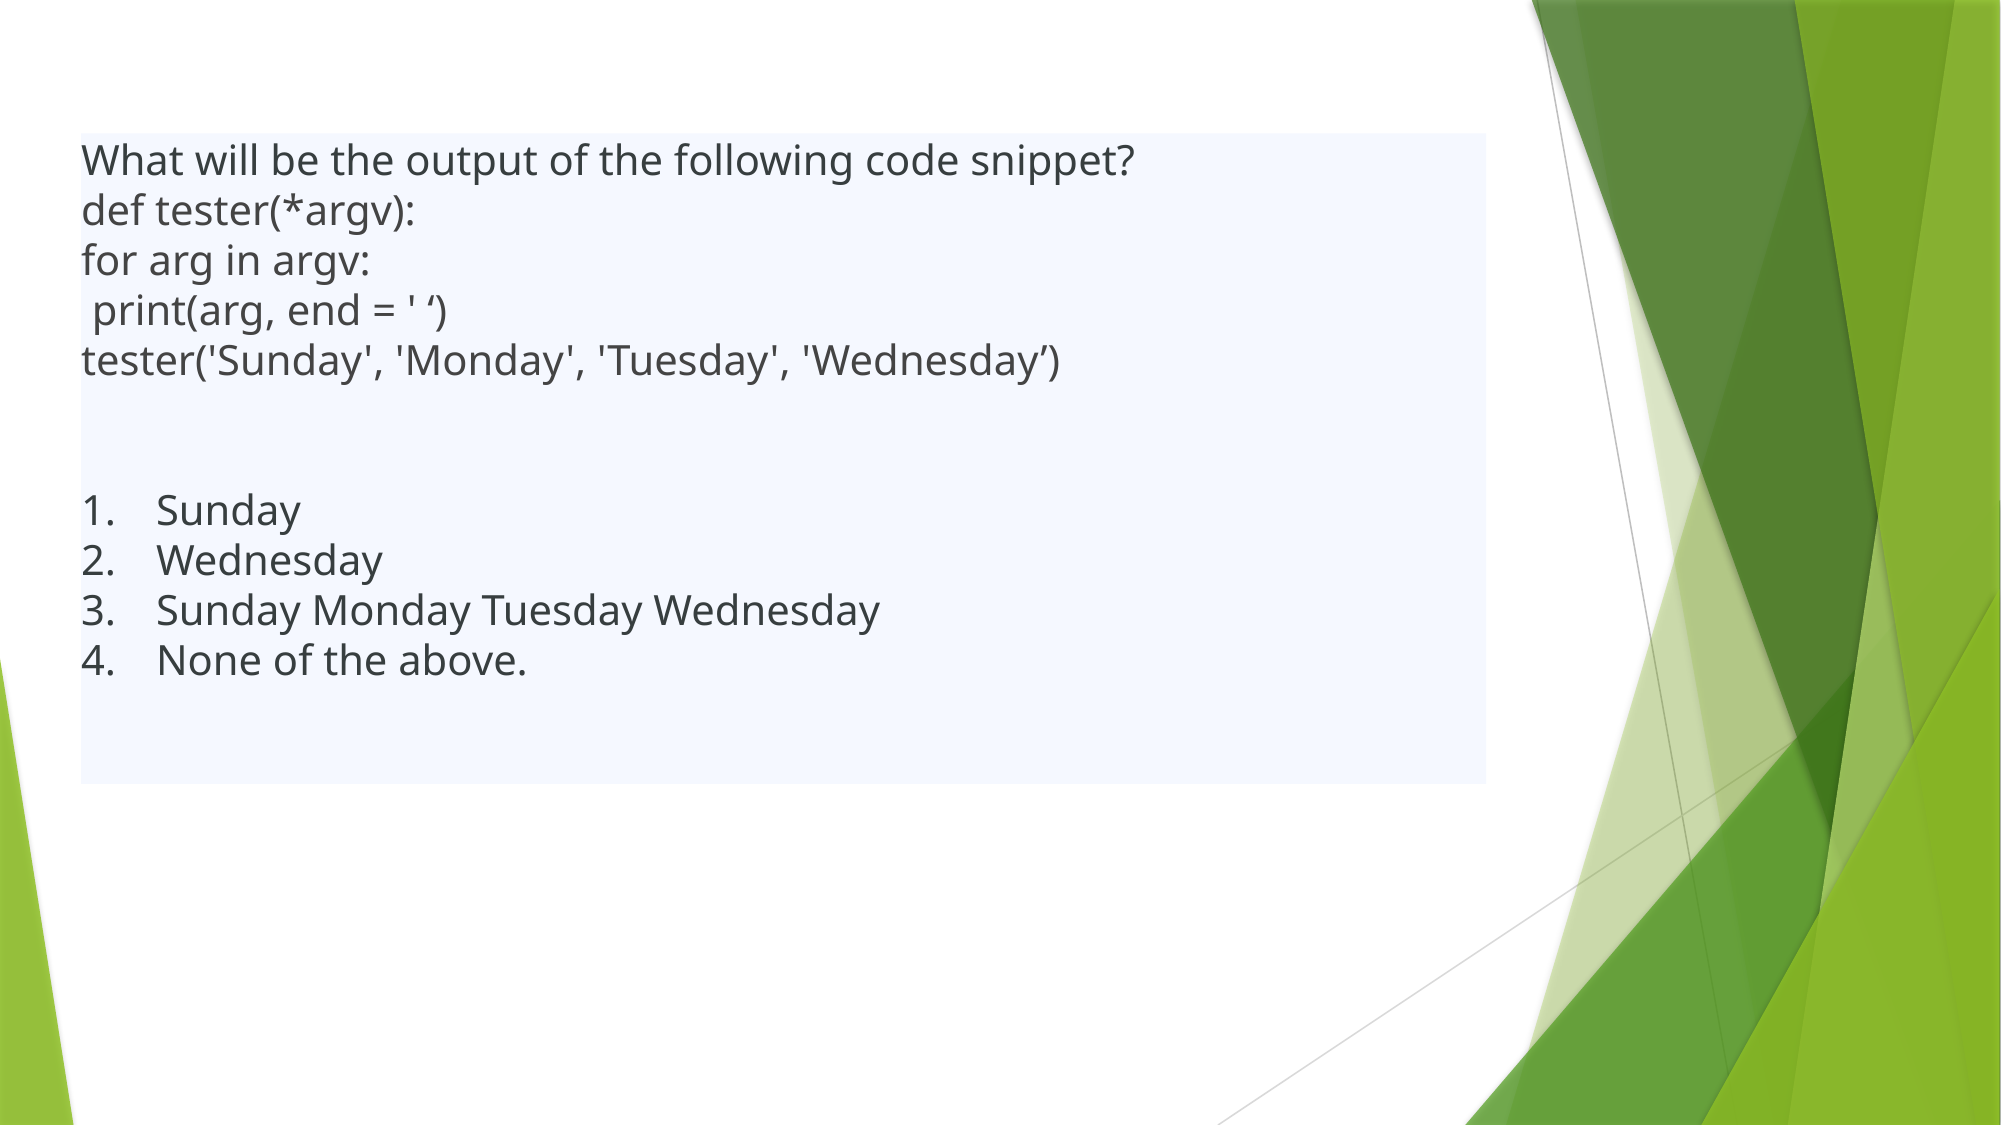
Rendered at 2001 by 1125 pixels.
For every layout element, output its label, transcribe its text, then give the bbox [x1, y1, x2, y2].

text_box What will be the output of the following code snippet? def tester(*argv): for arg in argv: print(arg, end = ' ‘) tester('Sunday', 'Monday', 'Tuesday', 'Wednesday’) Sunday Wednesday Sunday Monday Tuesday Wednesday None of the above. [81, 133, 1487, 784]
